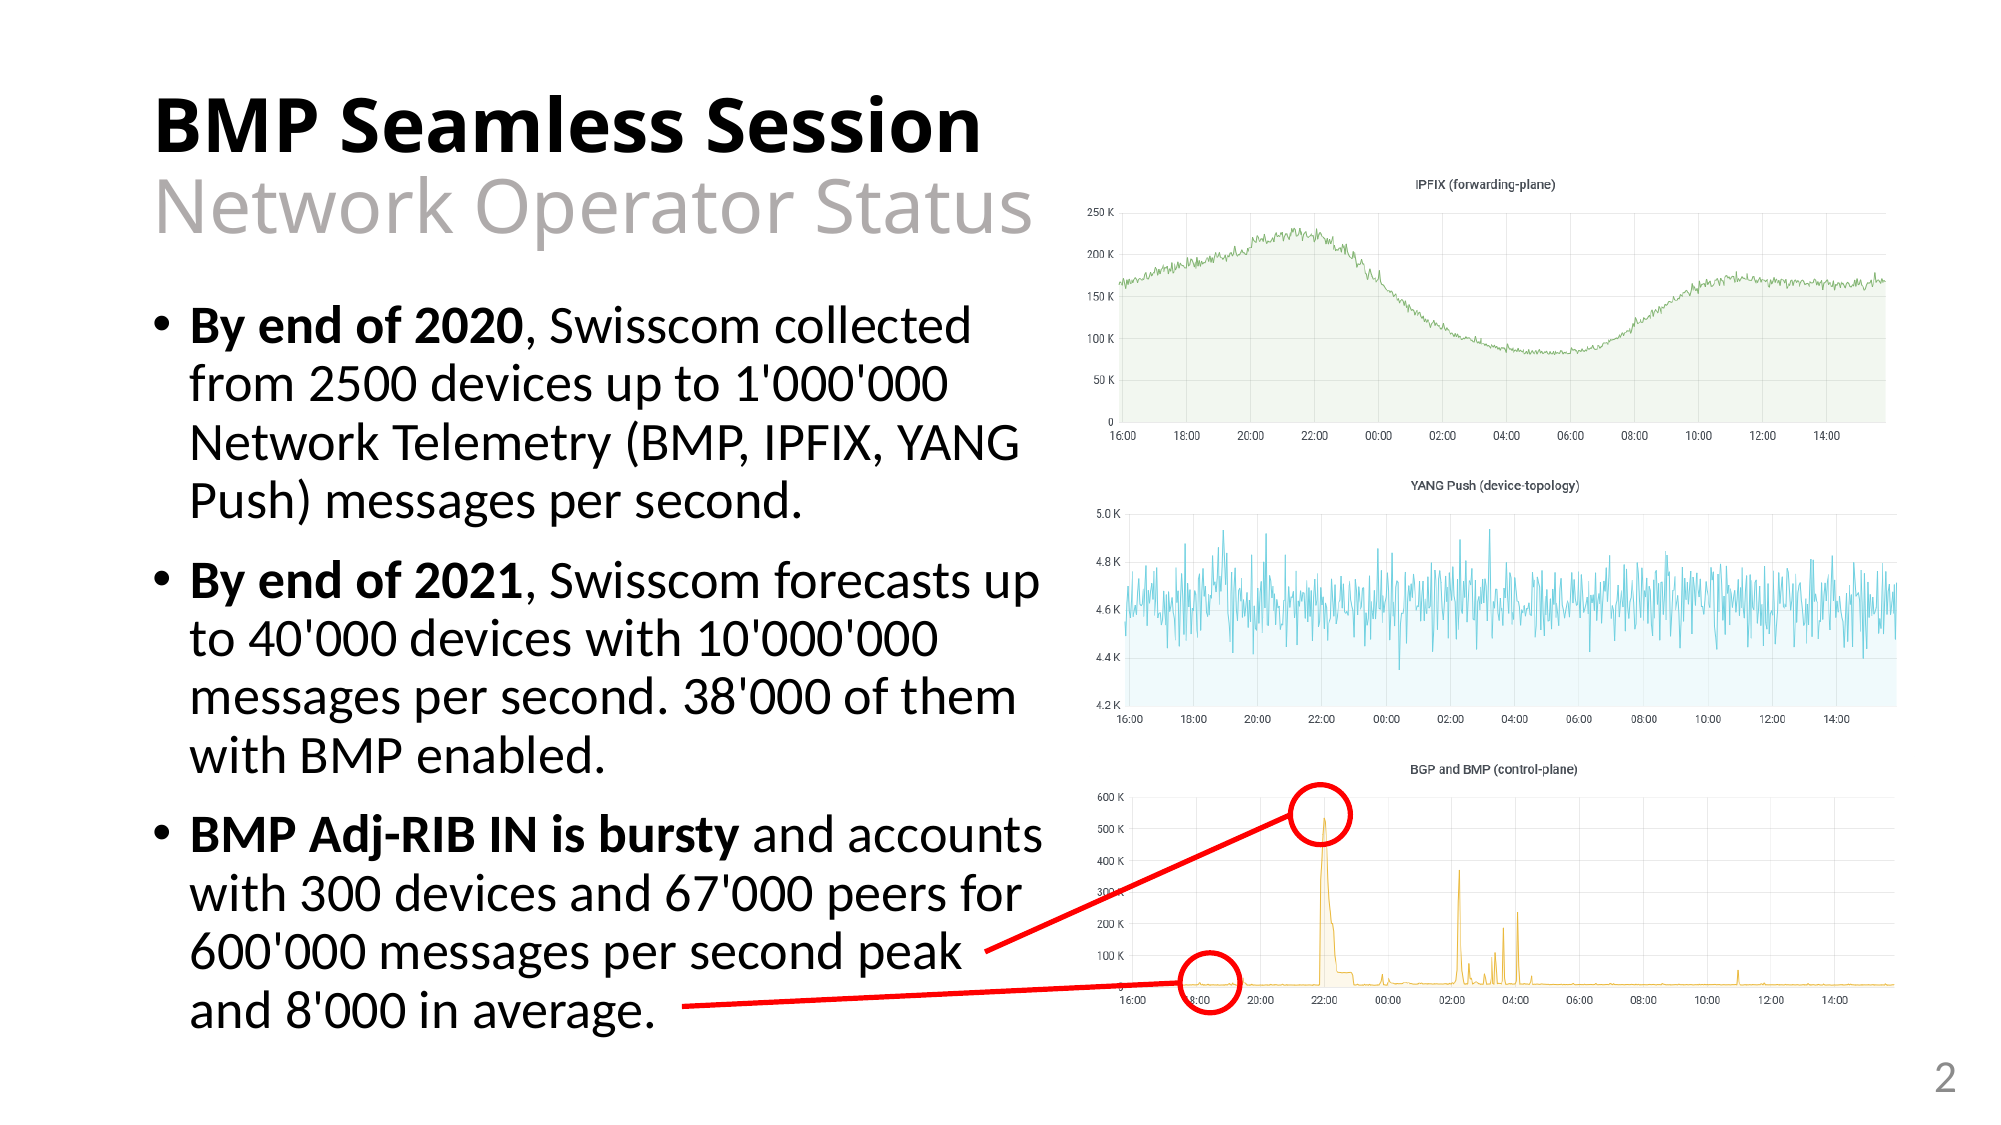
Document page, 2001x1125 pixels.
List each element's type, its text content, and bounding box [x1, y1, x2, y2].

slide_number 2 [1904, 1043, 1973, 1104]
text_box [984, 814, 1291, 952]
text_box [681, 982, 1181, 1007]
title BMP Seamless Session Network Operator Status [137, 59, 1863, 278]
list By end of 2020, Swisscom collected from 2500 devices up to 1'000'000 Network Telemetry (BMP, IPFIX, YANG Push) messages per second. By end of 2021, Swisscom forecasts up to 40'000 devices with 10'000'000 messages per second. 38'000 of them with BMP enabled. BMP Adj-RIB IN is bursty and accounts with 300 devices and 67'000 peers for 600'000 messages per second peak and 8'000 in average. [137, 289, 1067, 1044]
picture [1079, 172, 1905, 451]
picture [1089, 755, 1915, 1013]
picture [1089, 474, 1915, 730]
